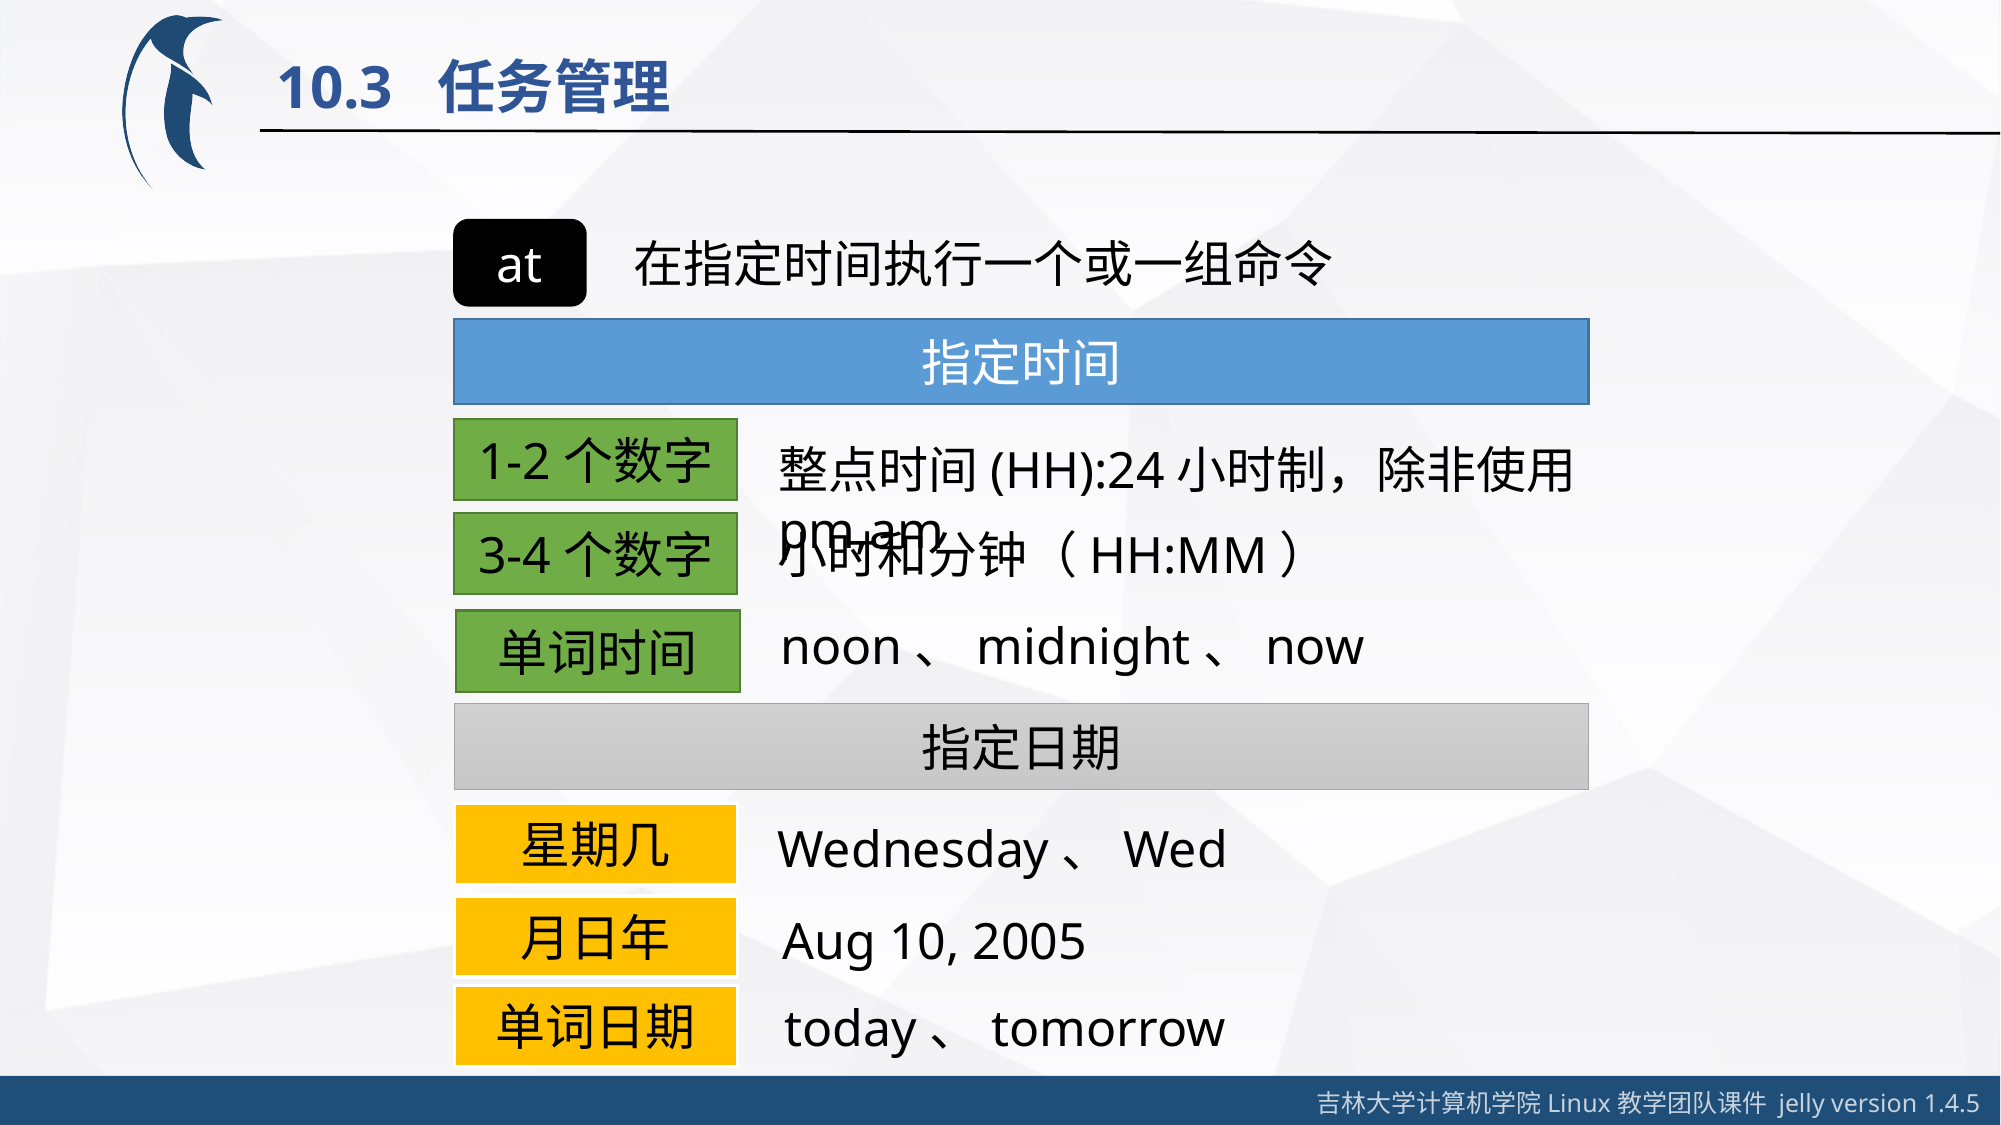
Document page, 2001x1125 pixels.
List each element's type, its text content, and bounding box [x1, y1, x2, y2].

text_box noon、midnight、now [765, 607, 1650, 682]
text_box Aug 10, 2005 [767, 901, 1652, 977]
text_box 单词时间 [455, 609, 741, 693]
text_box 单词日期 [453, 984, 739, 1068]
text_box at [453, 218, 587, 307]
text_box 整点时间(HH):24小时制，除非使用pm,am [763, 430, 1746, 566]
text_box 星期几 [453, 802, 739, 886]
text_box 月日年 [453, 894, 739, 979]
text_box 小时和分钟（HH:MM） [762, 515, 1647, 591]
picture [0, 0, 2001, 1075]
text_box 3-4个数字 [453, 512, 738, 595]
text_box 10.3 任务管理 [262, 42, 1384, 128]
text_box Wednesday、Wed [762, 810, 1647, 885]
text_box today、tomorrow [769, 989, 1655, 1065]
text_box 指定日期 [454, 703, 1589, 790]
text_box 指定时间 [453, 318, 1590, 405]
text_box 1-2个数字 [453, 418, 738, 501]
text_box 在指定时间执行一个或一组命令 [618, 224, 1503, 300]
